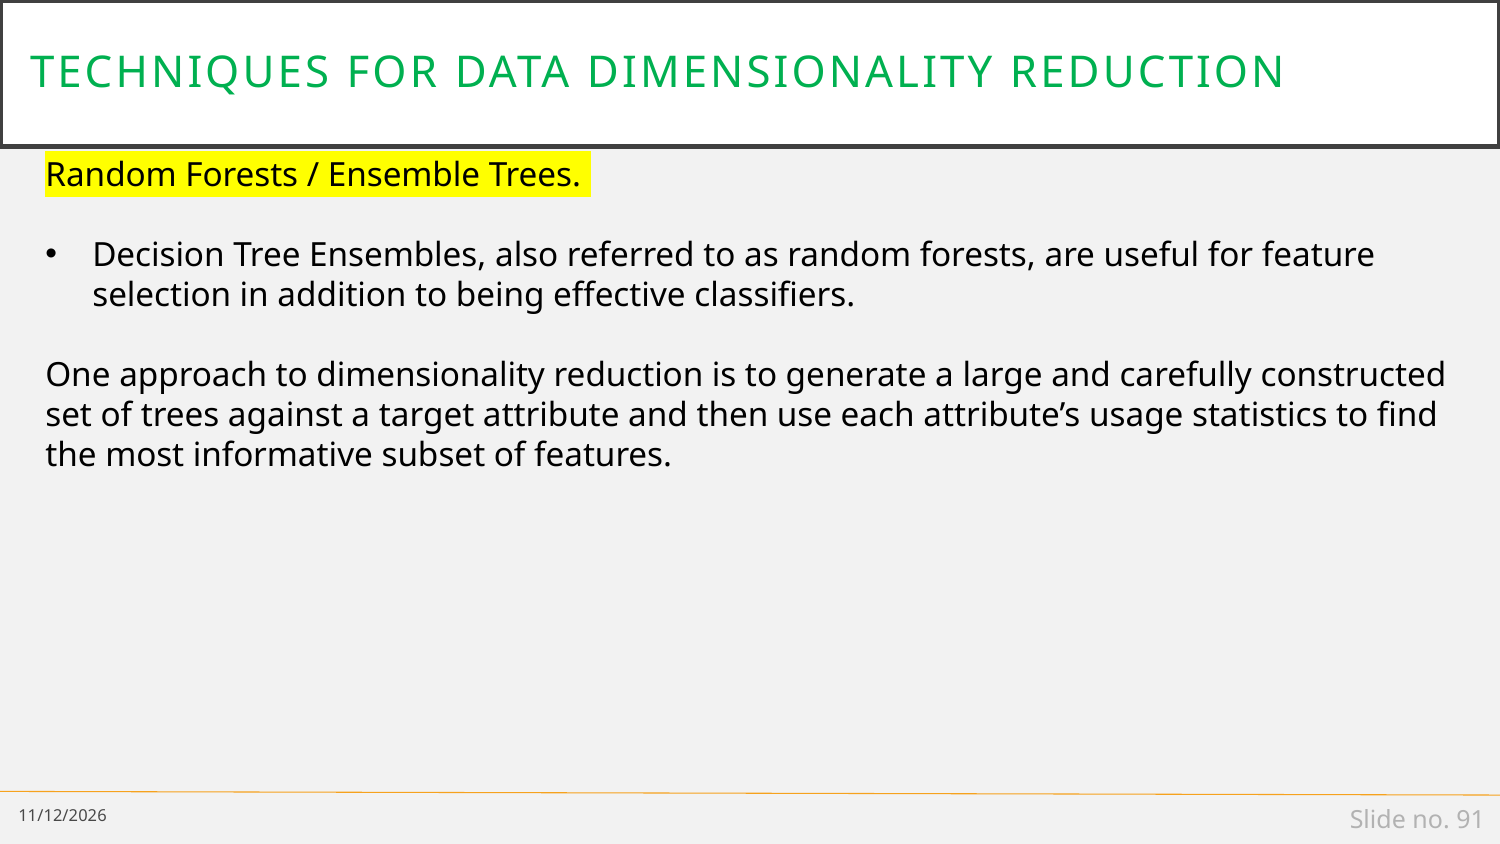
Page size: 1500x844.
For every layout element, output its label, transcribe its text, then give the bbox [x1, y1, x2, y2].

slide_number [0, 796, 122, 837]
slide_number Slide no. 91 [1162, 797, 1500, 843]
title Techniques for Data Dimensionality Reduction [0, 0, 1500, 149]
text_box Random Forests / Ensemble Trees. Decision Tree Ensembles, also referred to as random forests, are useful for feature selection in addition to being effective classifiers. One approach to dimensionality reduction is to generate a large and carefully constructed set of trees against a target attribute and then use each attribute’s usage statistics to find the most informative subset of features. [30, 146, 1475, 521]
